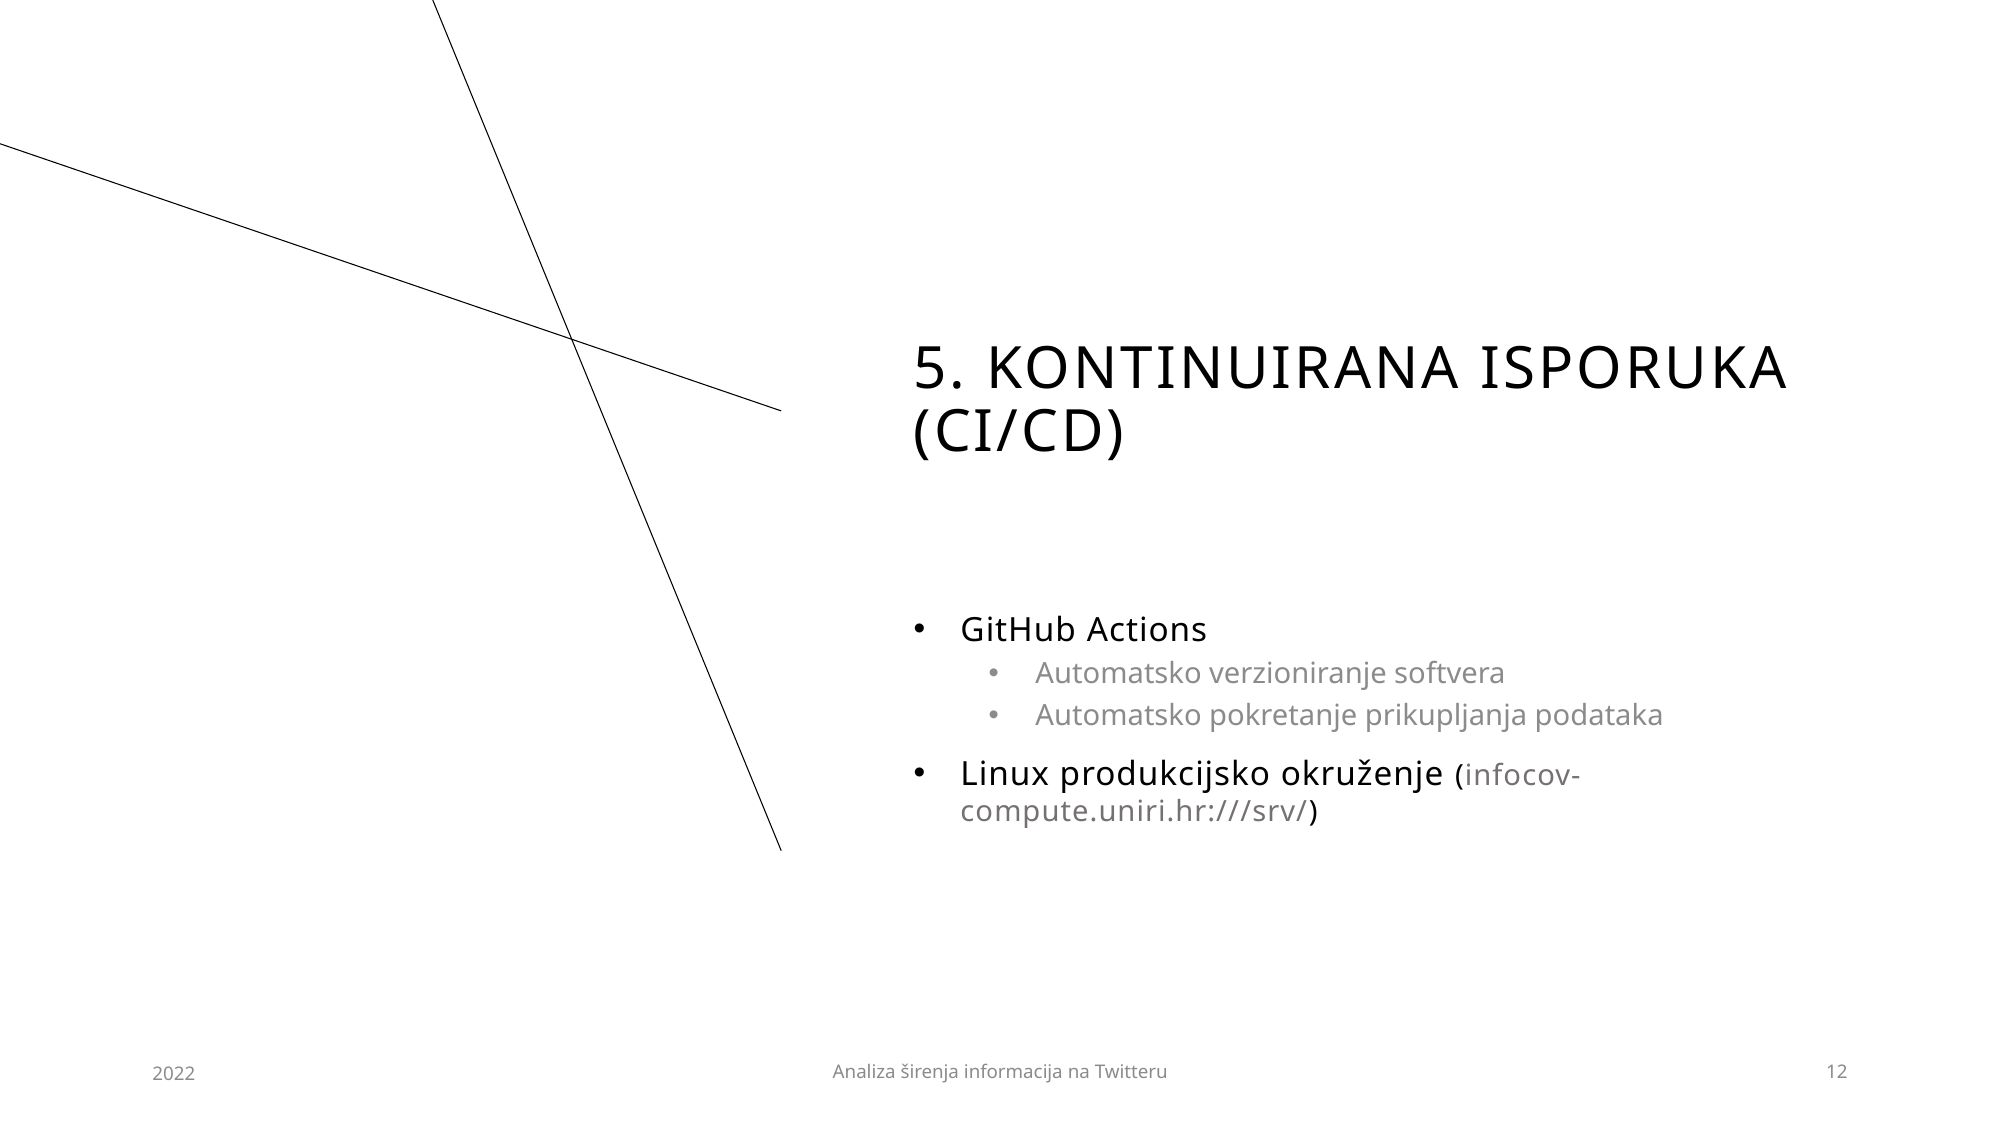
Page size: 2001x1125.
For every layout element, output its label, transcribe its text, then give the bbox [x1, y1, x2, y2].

slide_number 12 [1412, 1042, 1863, 1103]
list GitHub Actions Automatsko verzioniranje softvera Automatsko pokretanje prikupljanja podataka Linux produkcijsko okruženje (infocov-compute.uniri.hr:///srv/) [898, 600, 1737, 851]
title 5. Kontinuirana isporuka (CI/CD) [898, 274, 1903, 472]
slide_number 2022 [137, 1042, 588, 1103]
footer Analiza širenja informacija na Twitteru [662, 1042, 1338, 1103]
